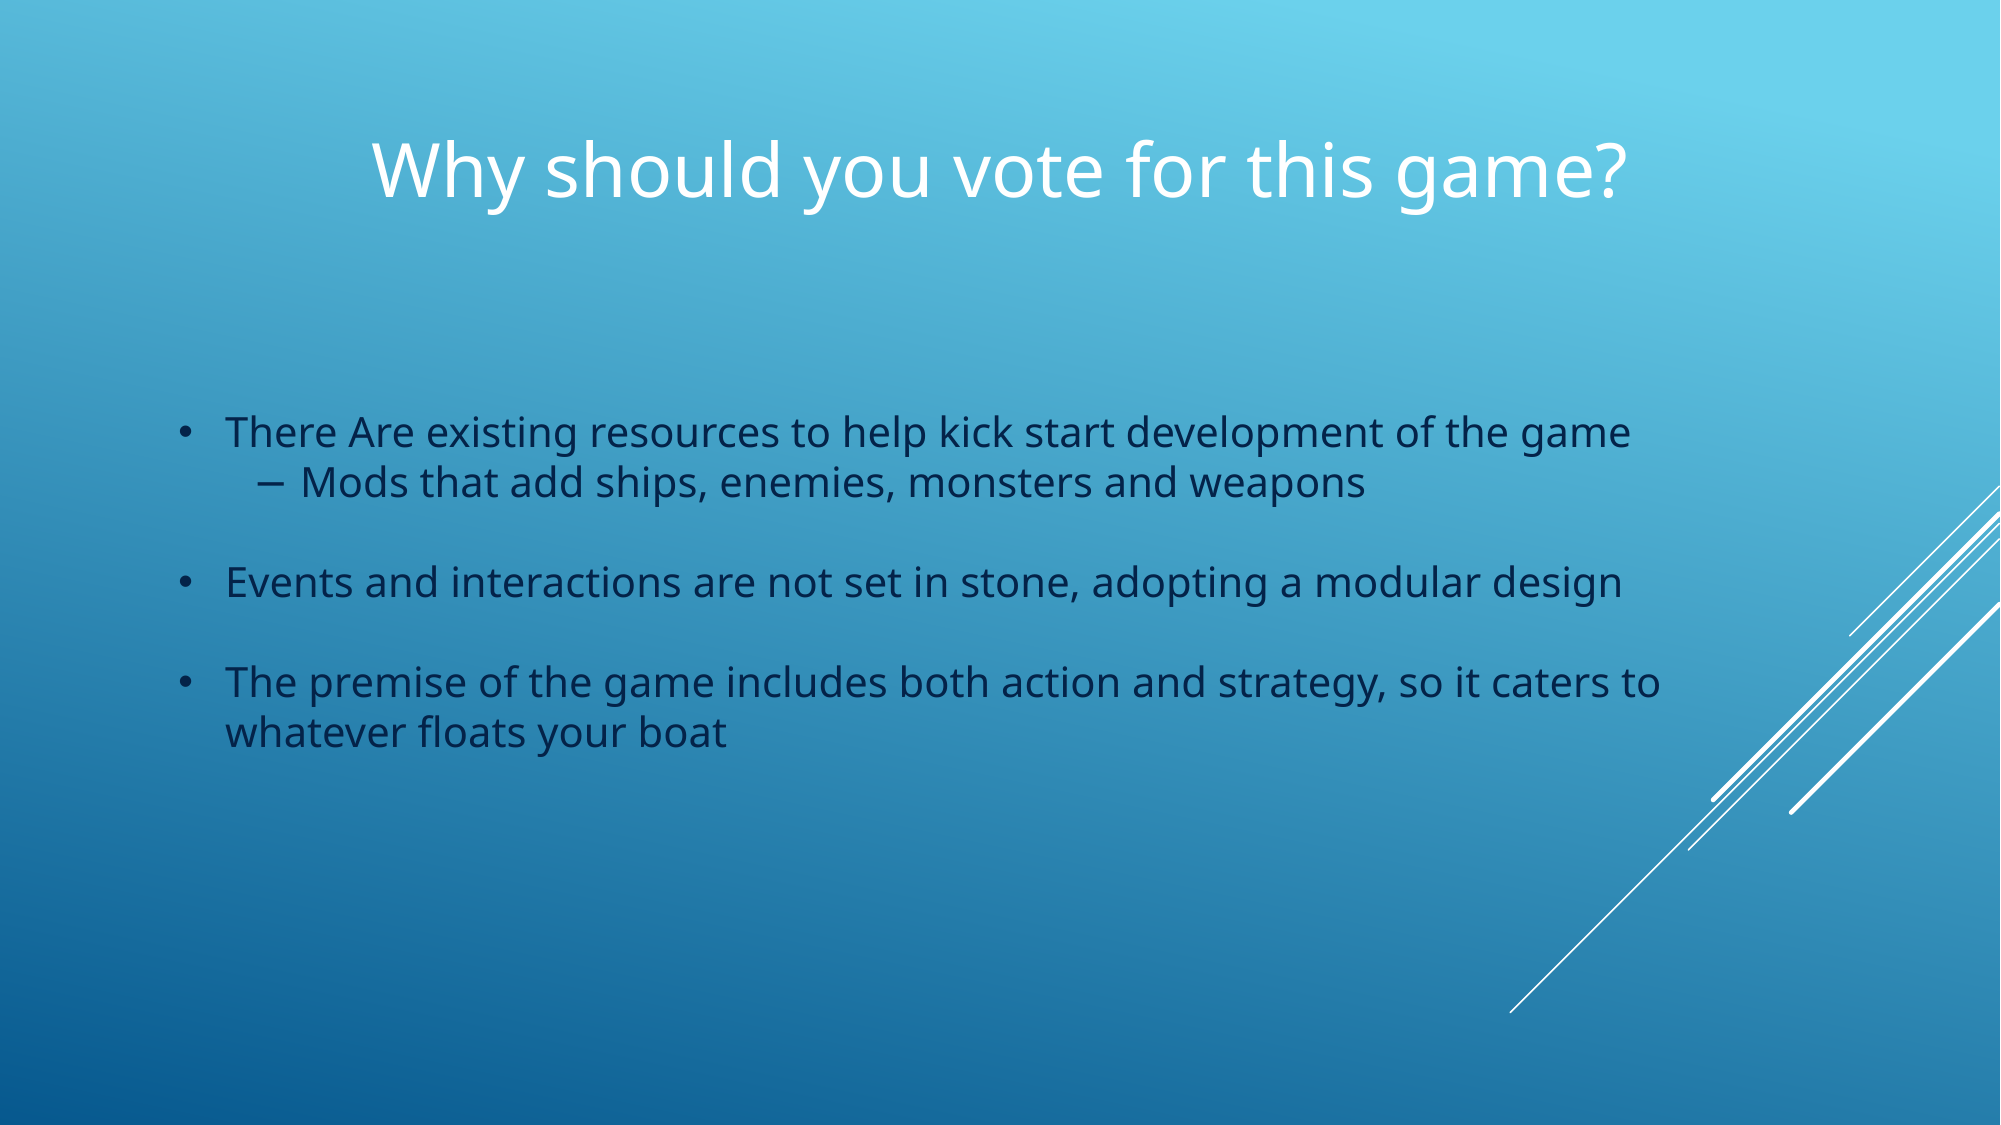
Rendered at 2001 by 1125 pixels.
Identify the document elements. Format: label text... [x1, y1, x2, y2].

text_box There Are existing resources to help kick start development of the game Mods that add ships, enemies, monsters and weapons Events and interactions are not set in stone, adopting a modular design The premise of the game includes both action and strategy, so it caters to whatever floats your boat [163, 398, 1696, 764]
text_box Why should you vote for this game? [0, 114, 2000, 220]
